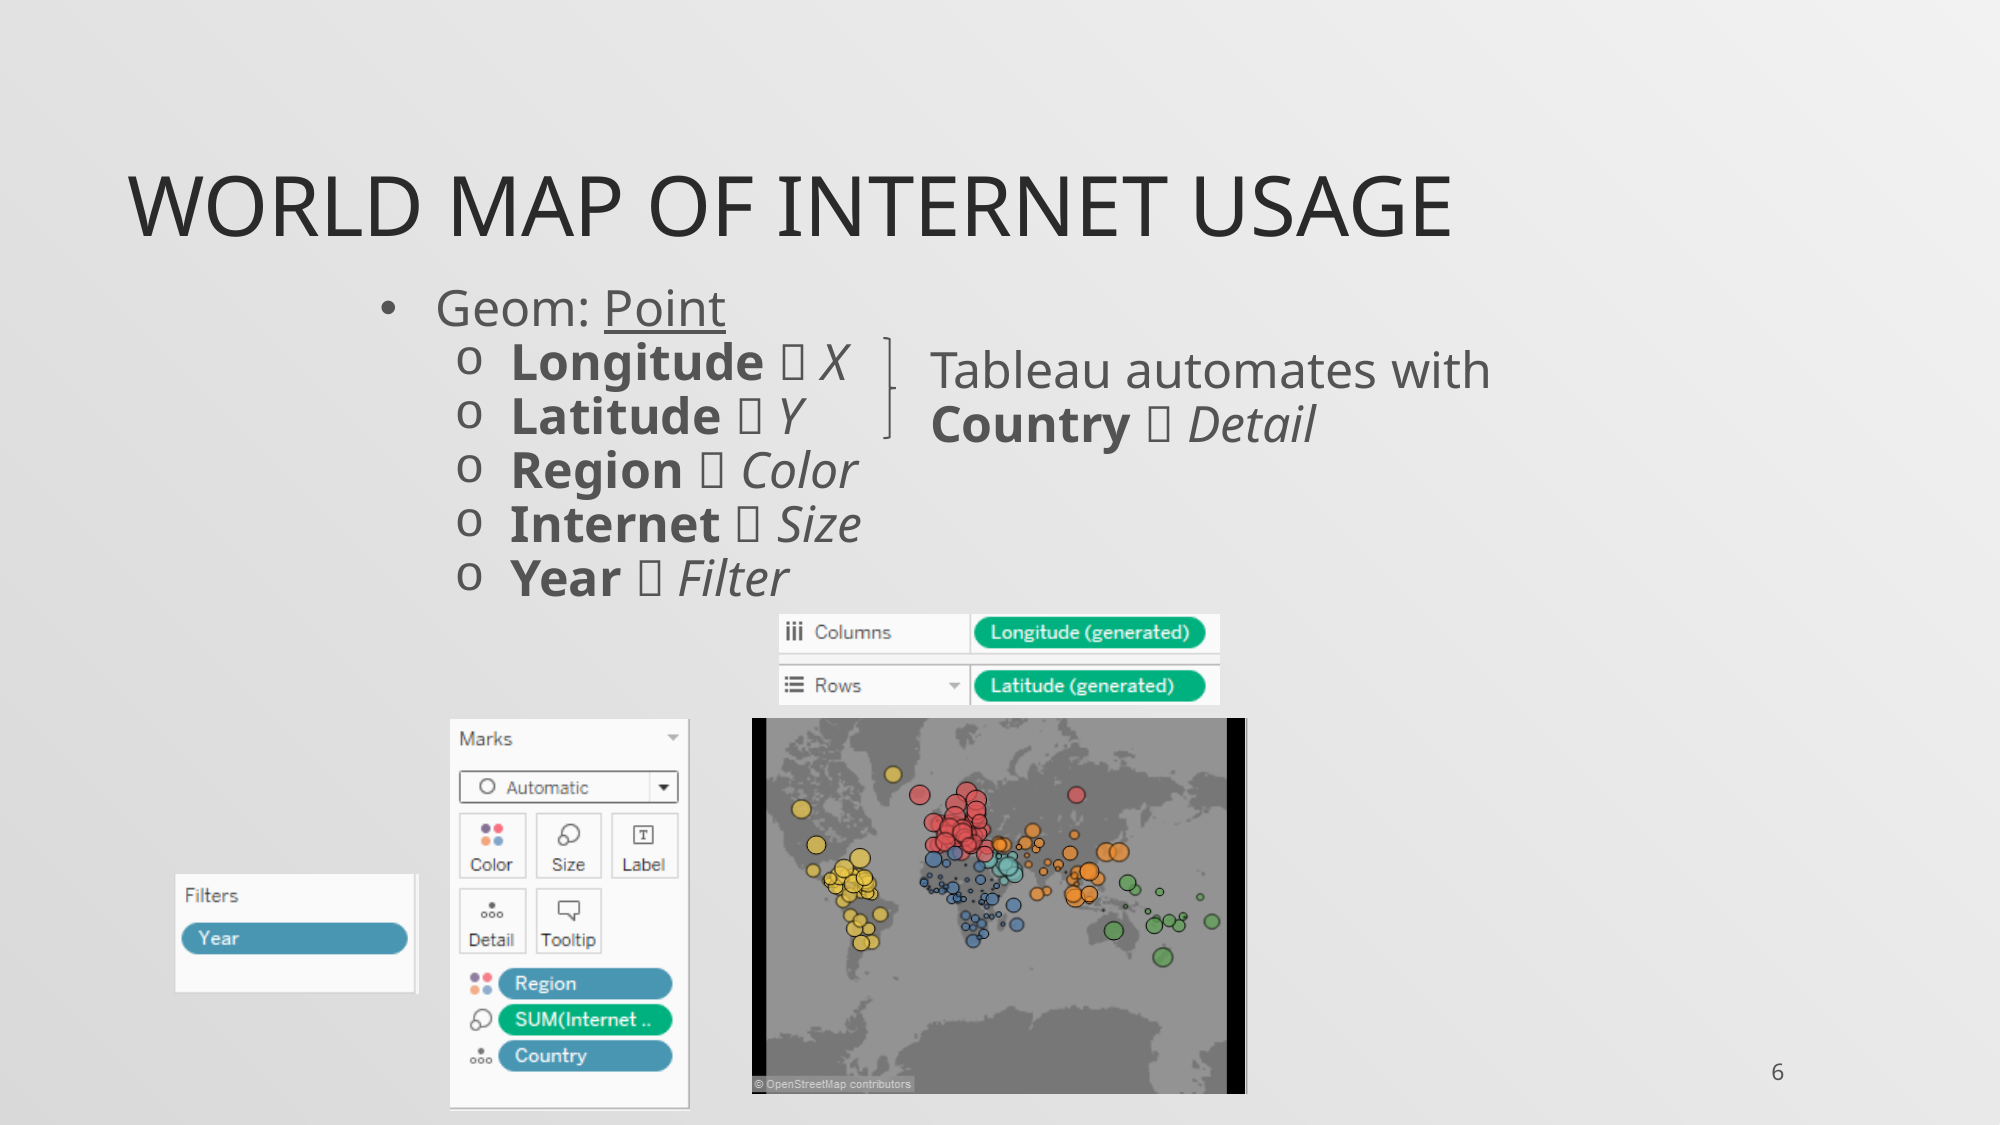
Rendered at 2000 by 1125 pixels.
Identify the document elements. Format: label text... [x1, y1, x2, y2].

text_box Geom: Point Longitude  X Latitude  Y Region  Color Internet  Size Year  Filter [364, 276, 878, 669]
title World map of internet usage [112, 45, 1800, 263]
picture [752, 718, 1248, 1094]
picture [450, 719, 690, 1111]
text_box [883, 337, 896, 439]
slide_number 6 [1612, 1057, 1800, 1088]
text_box Tableau automates with Country  Detail [915, 338, 1508, 461]
picture [779, 614, 1220, 706]
picture [174, 874, 419, 994]
